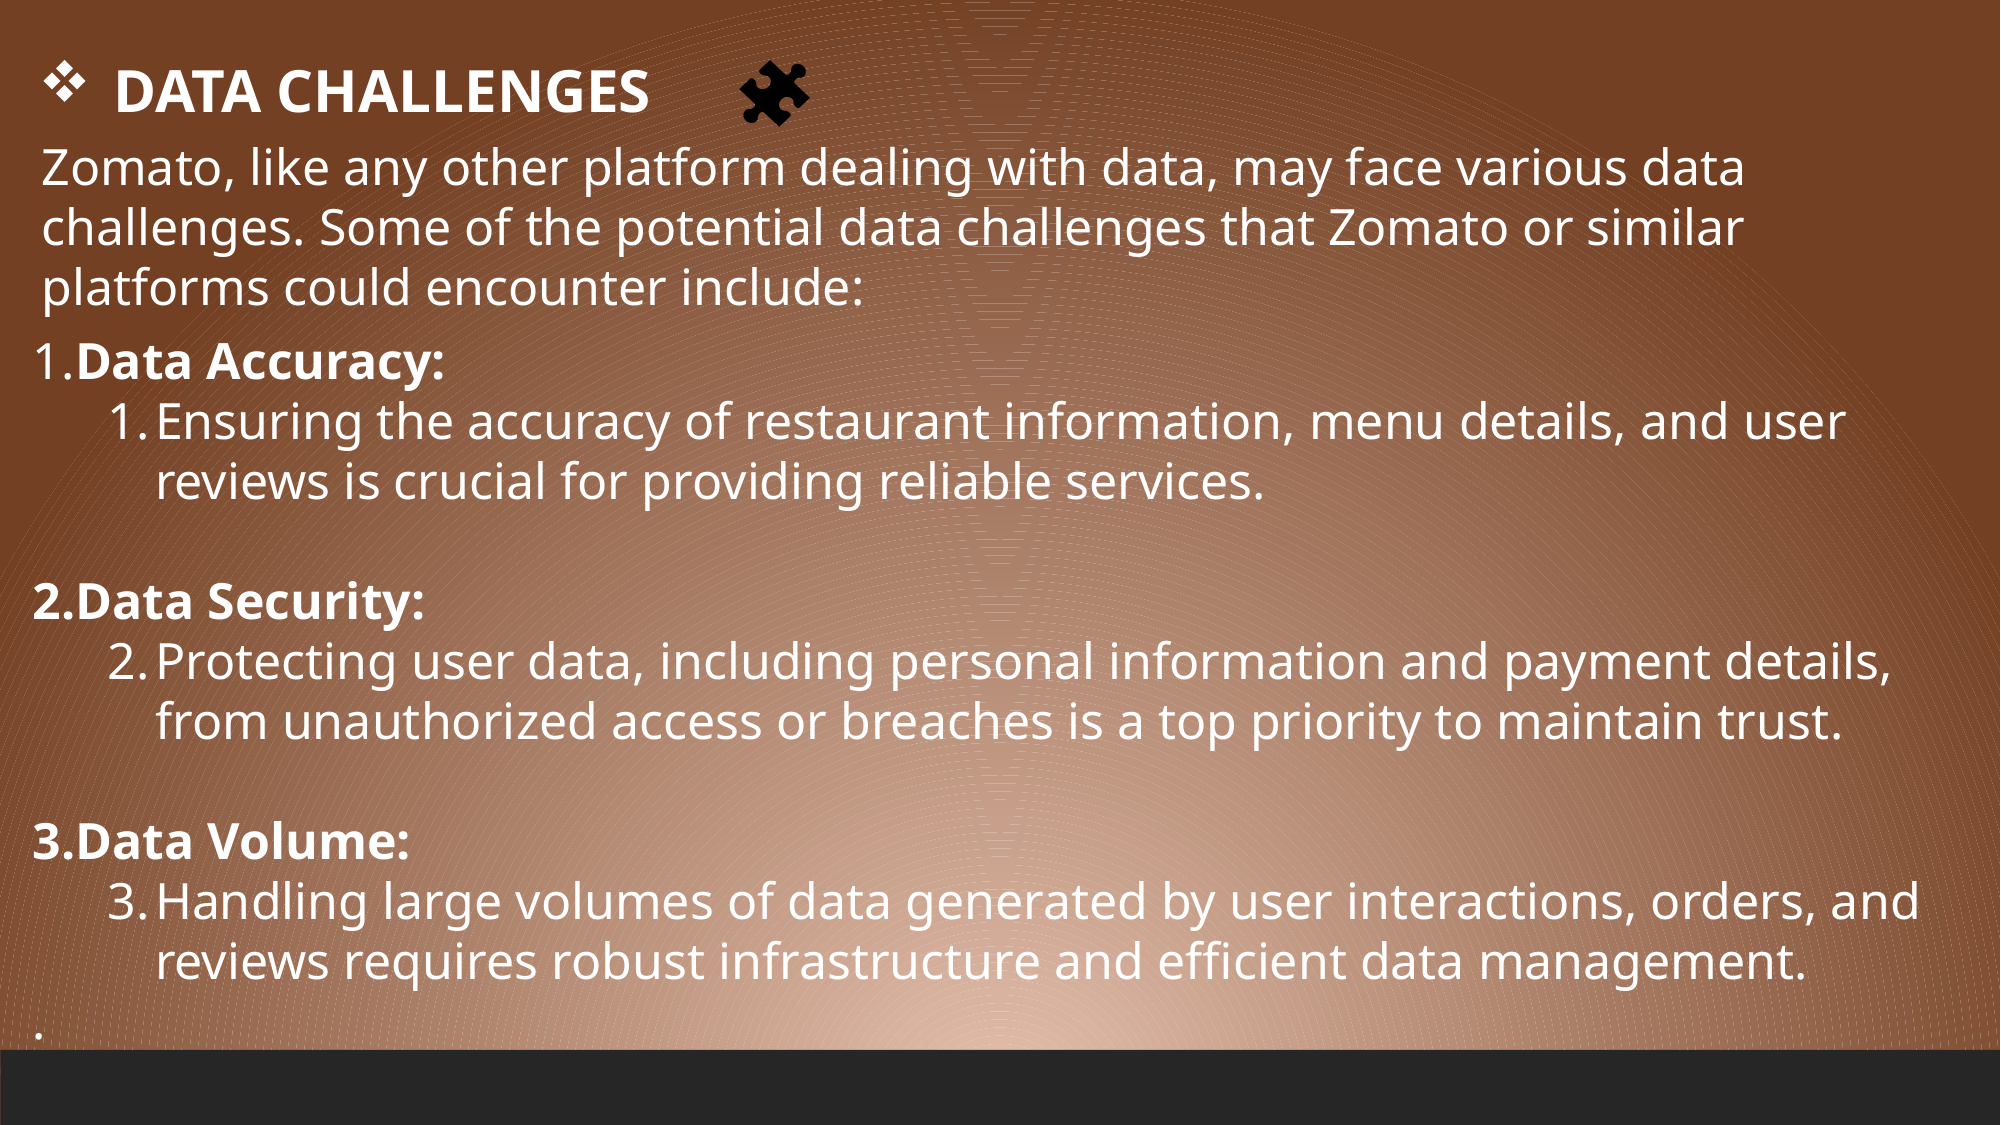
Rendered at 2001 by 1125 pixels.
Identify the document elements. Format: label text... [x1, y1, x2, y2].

text_box Zomato, like any other platform dealing with data, may face various data challenges. Some of the potential data challenges that Zomato or similar platforms could encounter include: [26, 128, 1940, 324]
picture [731, 54, 817, 135]
text_box 1.Data Accuracy: Ensuring the accuracy of restaurant information, menu details, and user reviews is crucial for providing reliable services. 2.Data Security: Protecting user data, including personal information and payment details, from unauthorized access or breaches is a top priority to maintain trust. 3.Data Volume: Handling large volumes of data generated by user interactions, orders, and reviews requires robust infrastructure and efficient data management. . [18, 322, 1937, 1058]
text_box DATA CHALLENGES [23, 46, 799, 132]
